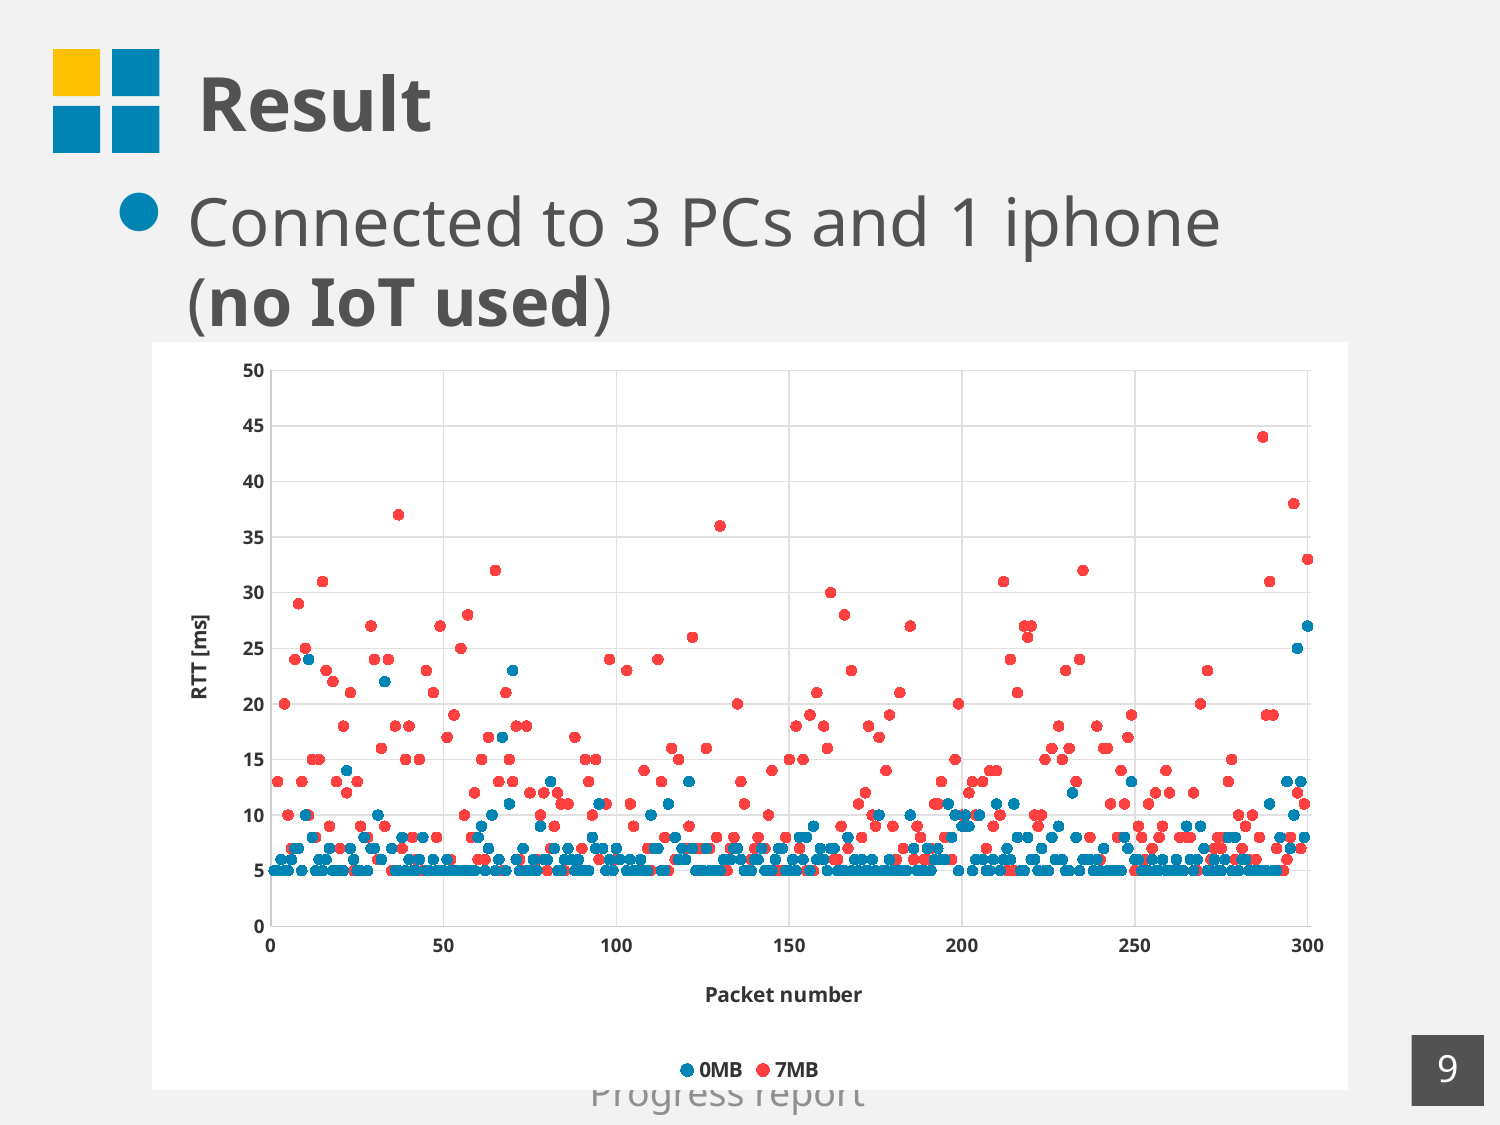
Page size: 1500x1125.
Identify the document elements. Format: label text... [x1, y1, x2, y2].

title Result [183, 7, 1500, 195]
list Connected to 3 PCs and 1 iphone (no IoT used) [99, 172, 1472, 953]
chart [151, 341, 1349, 1091]
footer Progress report [53, 1061, 1402, 1122]
slide_number 8 [1411, 1035, 1484, 1106]
